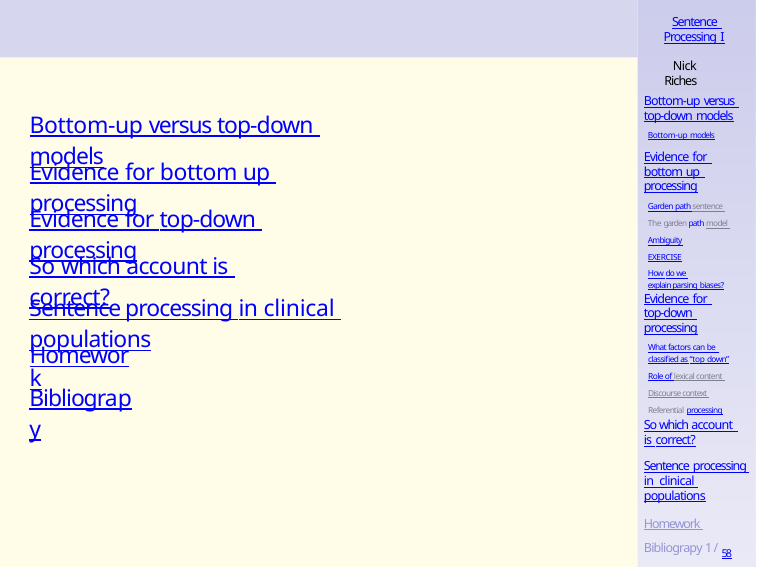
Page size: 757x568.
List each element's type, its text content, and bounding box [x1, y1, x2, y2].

text_box Bottom-up versus top-down models [27, 108, 370, 173]
text_box Bibliograpy [27, 381, 138, 446]
text_box Sentence Processing I Nick Riches [661, 13, 733, 88]
text_box Sentence processing in clinical populations [27, 291, 435, 357]
text_box So which account is correct? [27, 249, 305, 291]
text_box [0, 0, 638, 58]
text_box Evidence for top-down processing What factors can be classified as “top down” Role of lexical content Discourse context Referential processing [641, 290, 740, 417]
text_box Evidence for bottom up processing Garden path sentence The garden path model Ambiguity EXERCISE How do we explain parsing biases? [641, 148, 749, 292]
text_box Evidence for bottom up processing [27, 155, 361, 220]
text_box Homework [27, 338, 132, 372]
text_box Evidence for top-down processing [27, 202, 349, 267]
picture [637, 0, 756, 567]
text_box Bottom-up versus top-down models Bottom-up models [641, 92, 745, 142]
text_box So which account is correct? Sentence processing in clinical populations Homework Bibliograpy 1 / 58 [635, 417, 754, 560]
